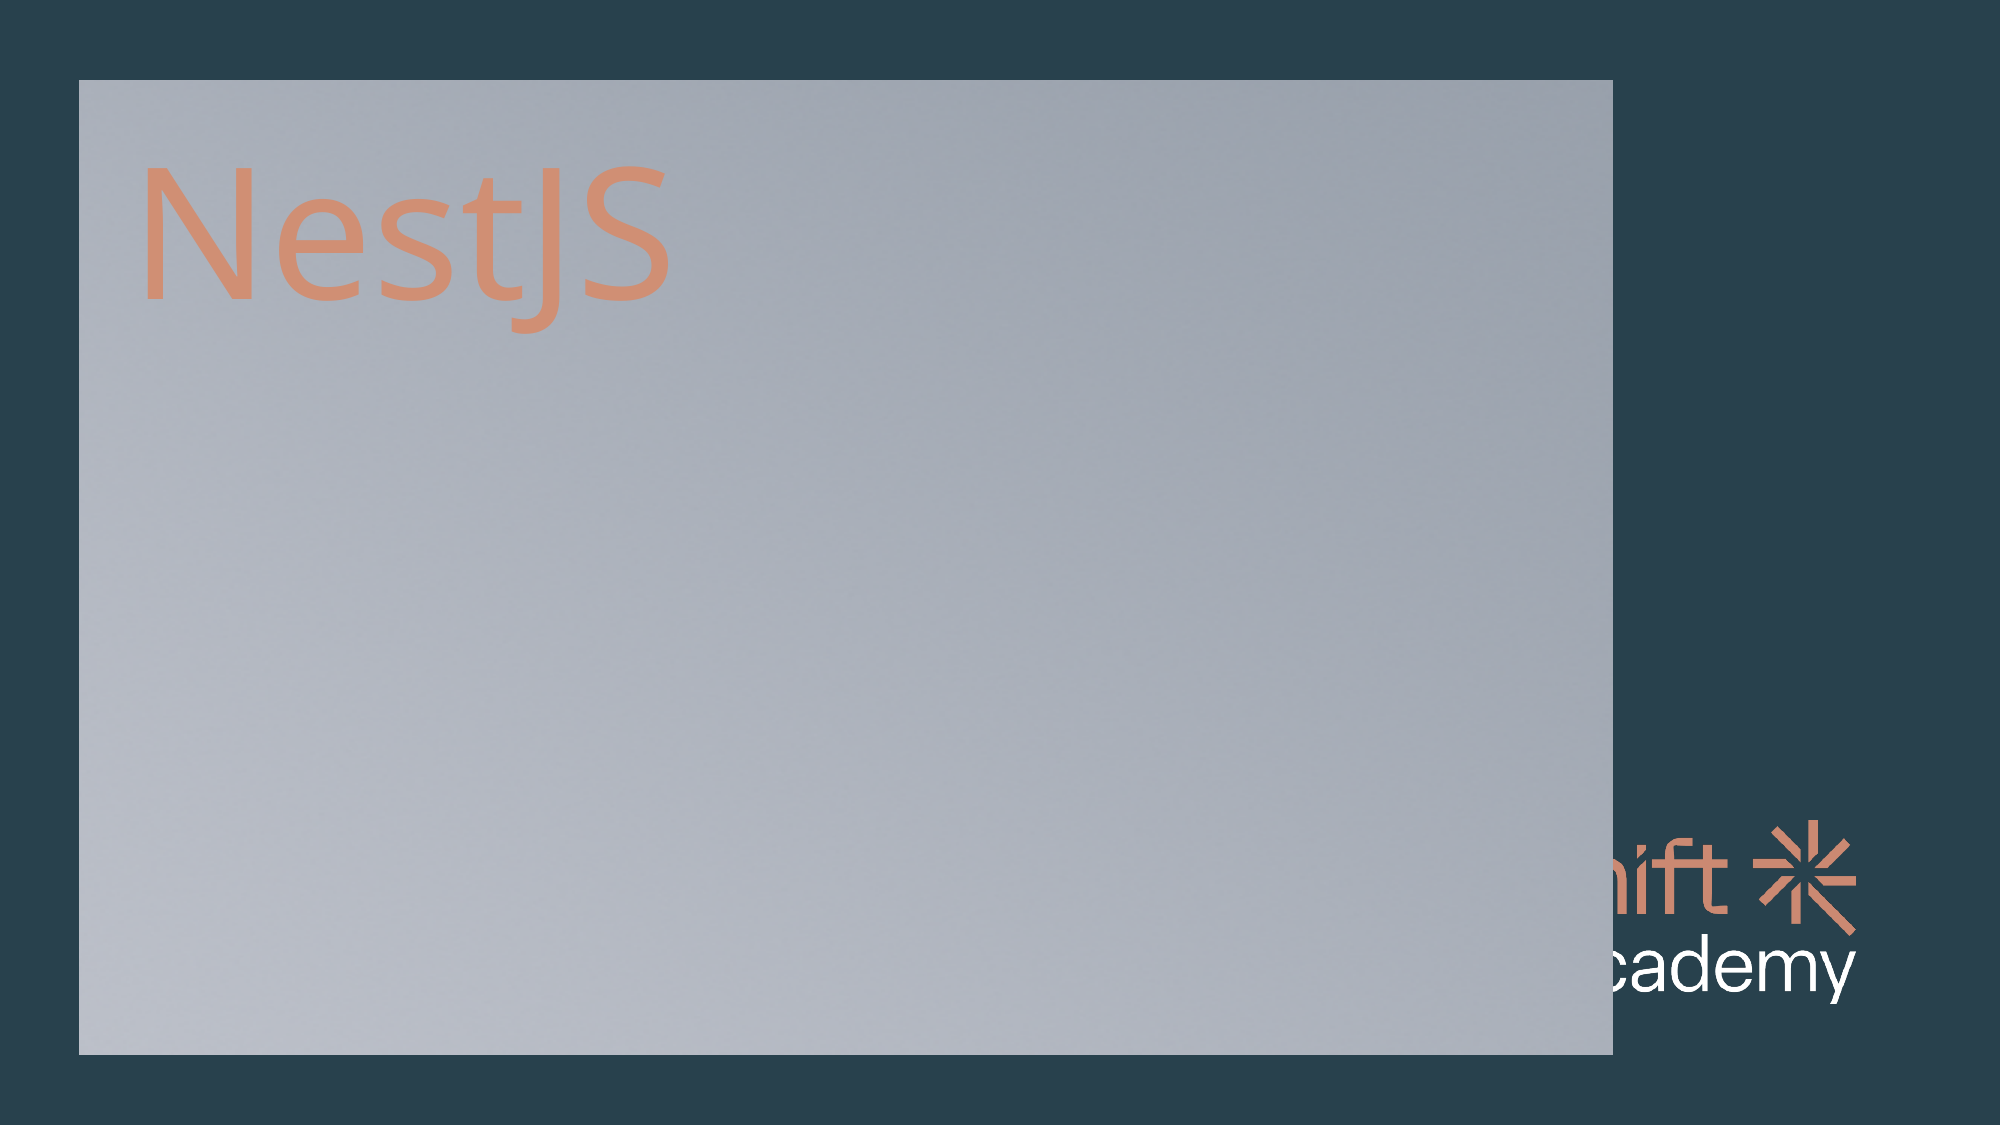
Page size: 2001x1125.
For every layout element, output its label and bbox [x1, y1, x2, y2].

picture [79, 79, 1857, 1055]
